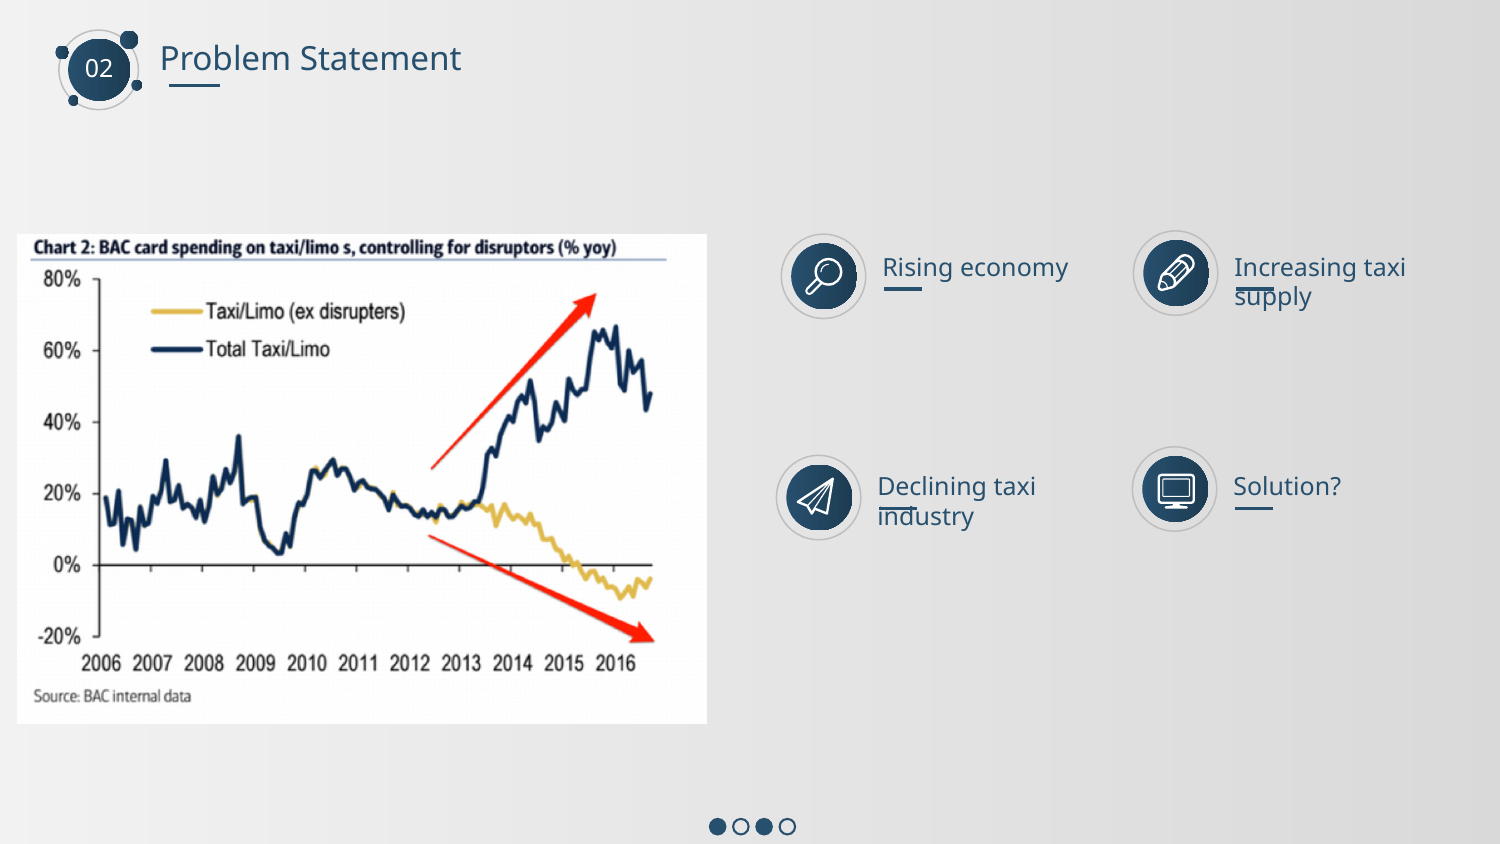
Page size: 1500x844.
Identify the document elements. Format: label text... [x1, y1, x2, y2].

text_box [805, 257, 843, 296]
text_box Increasing taxi supply [1219, 243, 1500, 319]
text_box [781, 234, 866, 319]
picture [17, 234, 707, 724]
text_box Declining taxi industry [862, 463, 1148, 538]
text_box Problem Statement [144, 30, 477, 85]
text_box 02 [70, 45, 129, 91]
text_box Solution? [1218, 463, 1500, 508]
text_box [1132, 446, 1217, 532]
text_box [1157, 473, 1195, 509]
text_box Rising economy [867, 243, 1133, 289]
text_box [776, 455, 861, 540]
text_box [1133, 230, 1218, 316]
